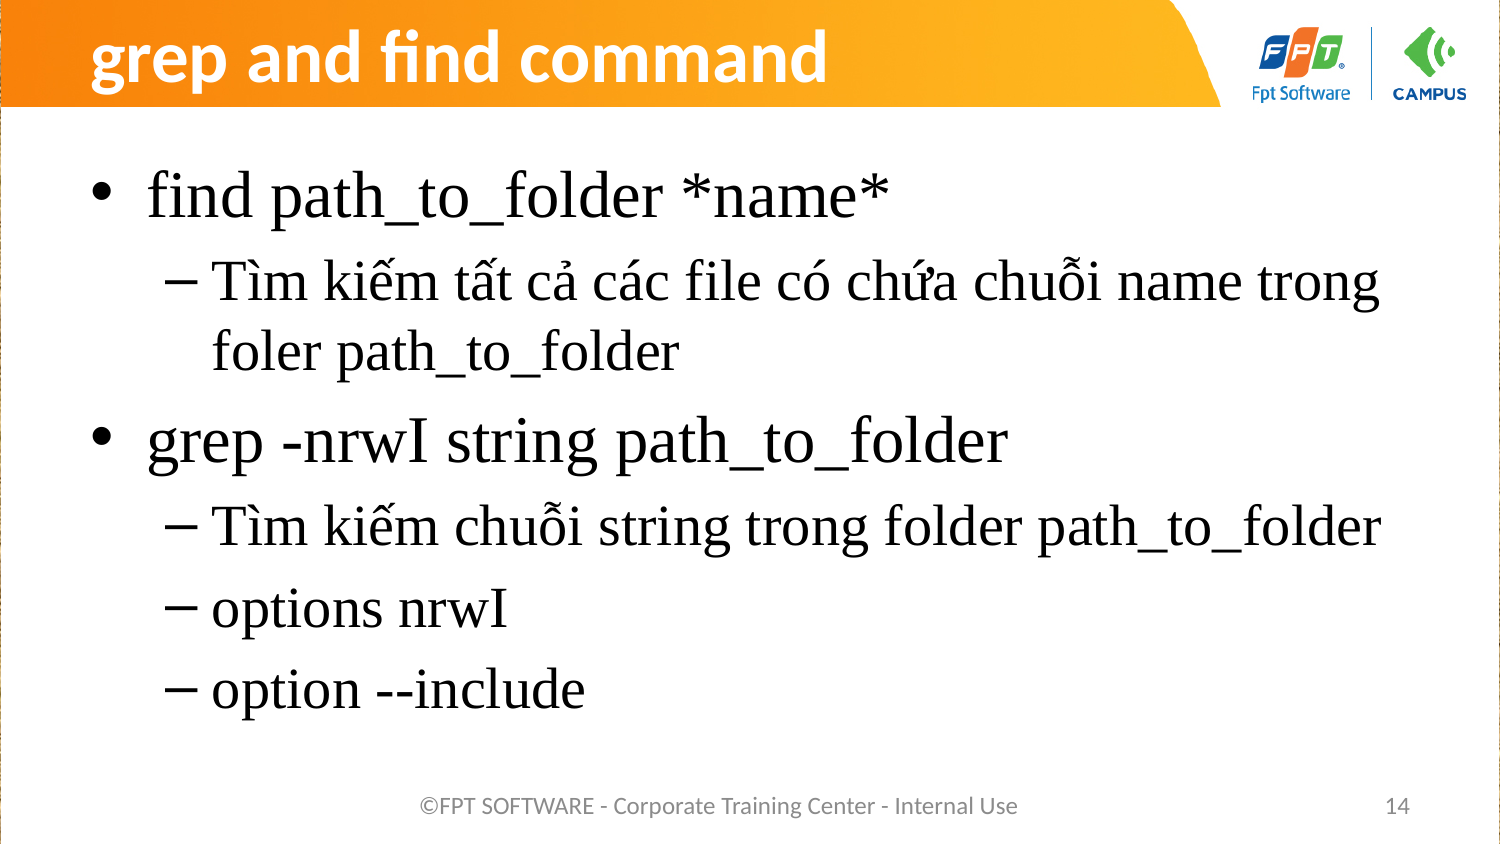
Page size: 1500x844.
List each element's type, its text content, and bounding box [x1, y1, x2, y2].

picture [0, 0, 1500, 844]
footer ©FPT SOFTWARE - Corporate Training Center - Internal Use [395, 782, 1043, 827]
title grep and find command [75, 0, 1176, 106]
list find path_to_folder *name* Tìm kiếm tất cả các file có chứa chuỗi name trong foler path_to_folder grep -nrwI string path_to_folder Tìm kiếm chuỗi string trong folder path_to_folder options nrwI option --include [75, 142, 1425, 754]
slide_number 14 [1074, 782, 1425, 827]
